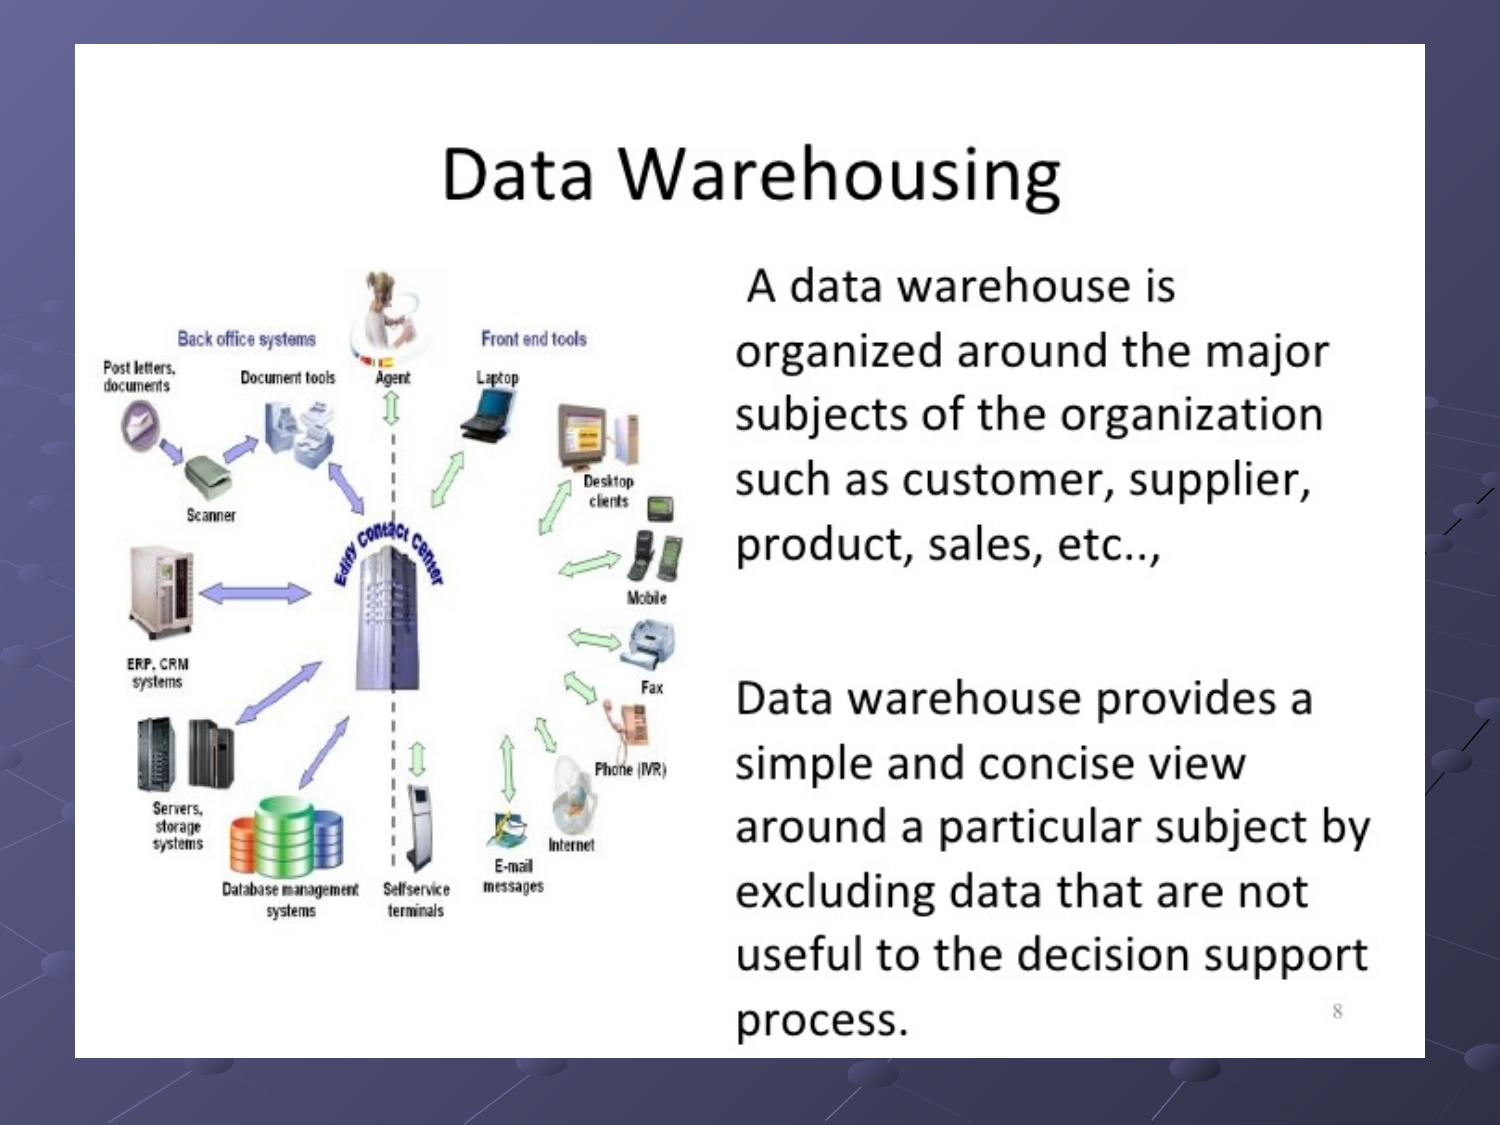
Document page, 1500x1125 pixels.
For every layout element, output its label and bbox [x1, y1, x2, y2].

picture [74, 44, 1425, 1058]
